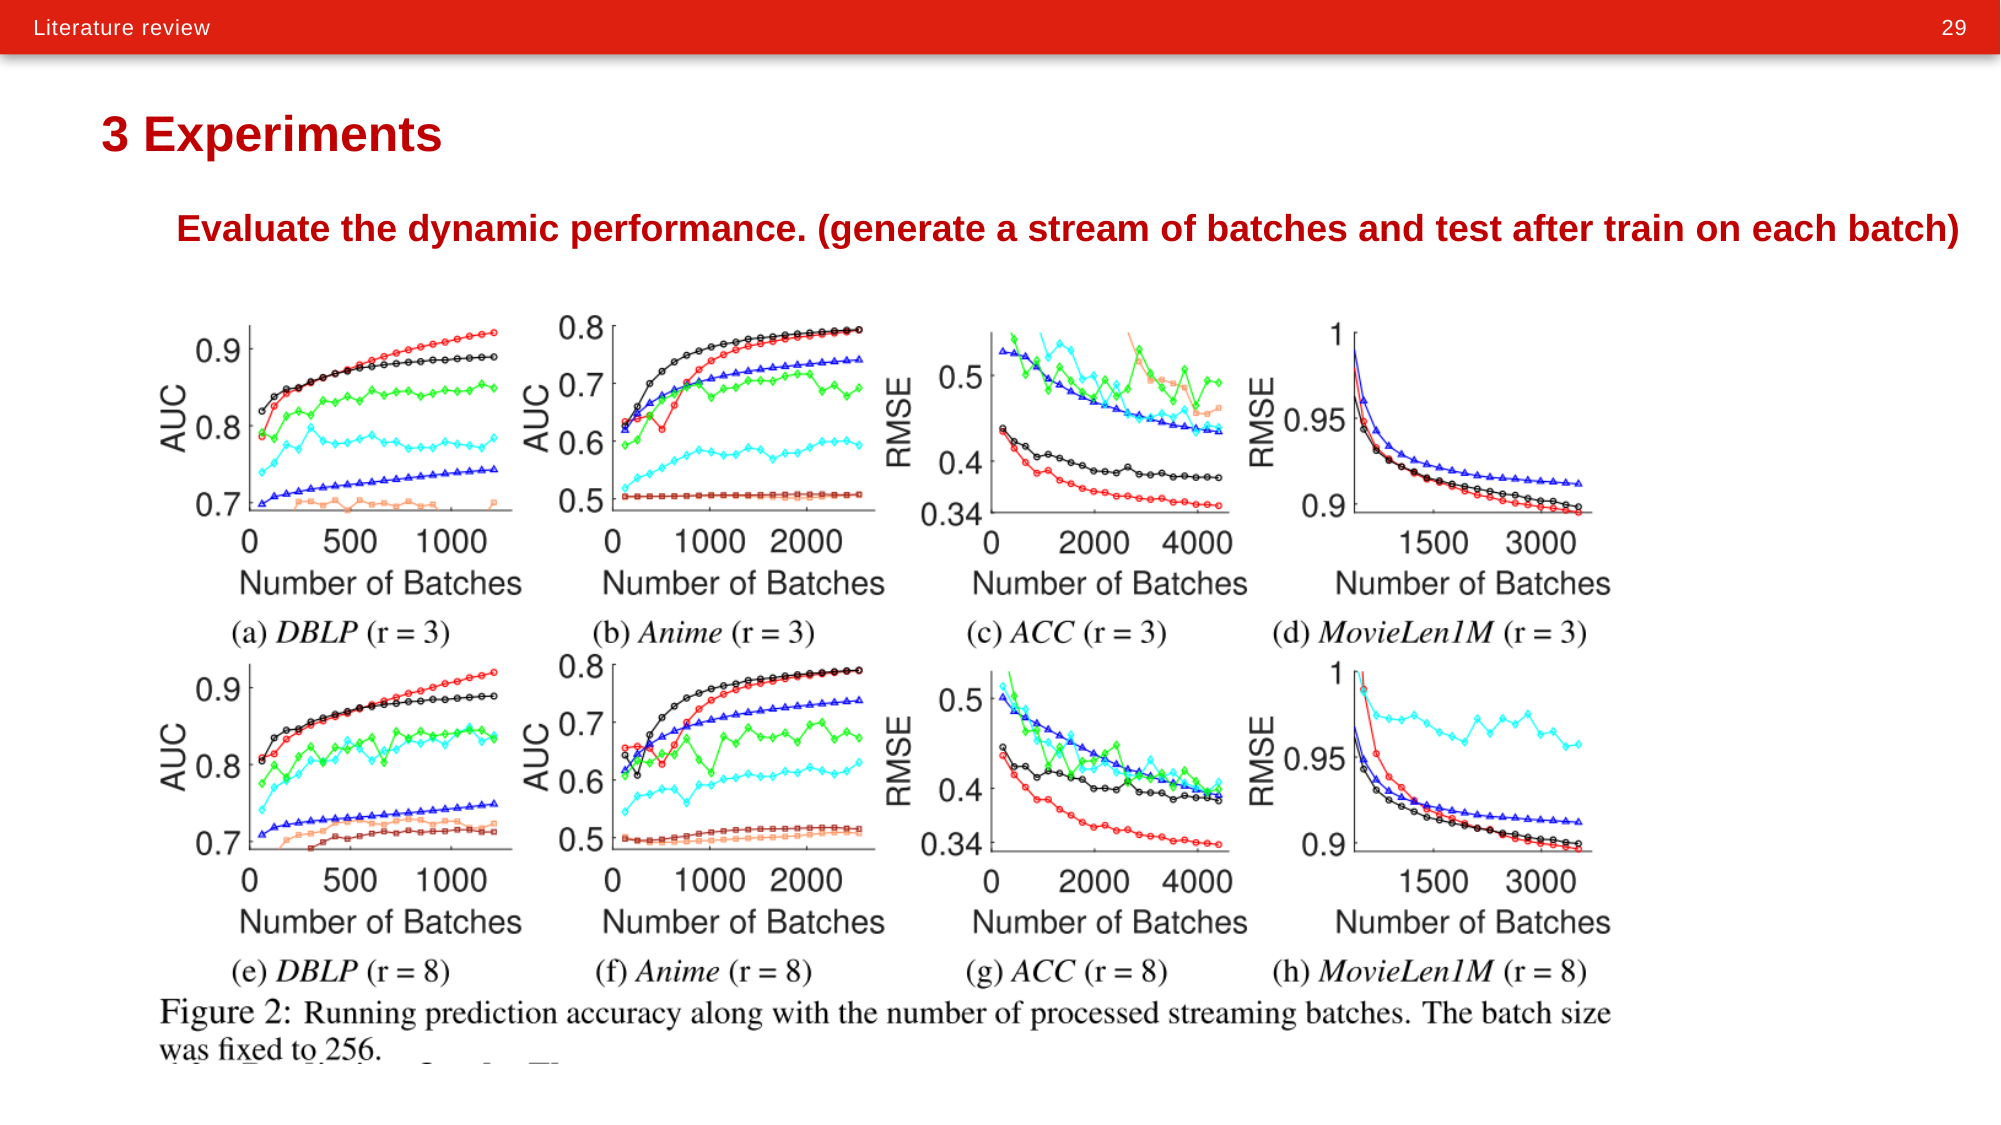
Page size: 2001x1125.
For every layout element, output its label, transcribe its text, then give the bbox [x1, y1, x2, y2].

list Evaluate the dynamic performance. (generate a stream of batches and test after train on each batch) [86, 196, 2000, 1071]
picture [125, 276, 1624, 1065]
title 3 Experiments [86, 83, 1914, 180]
